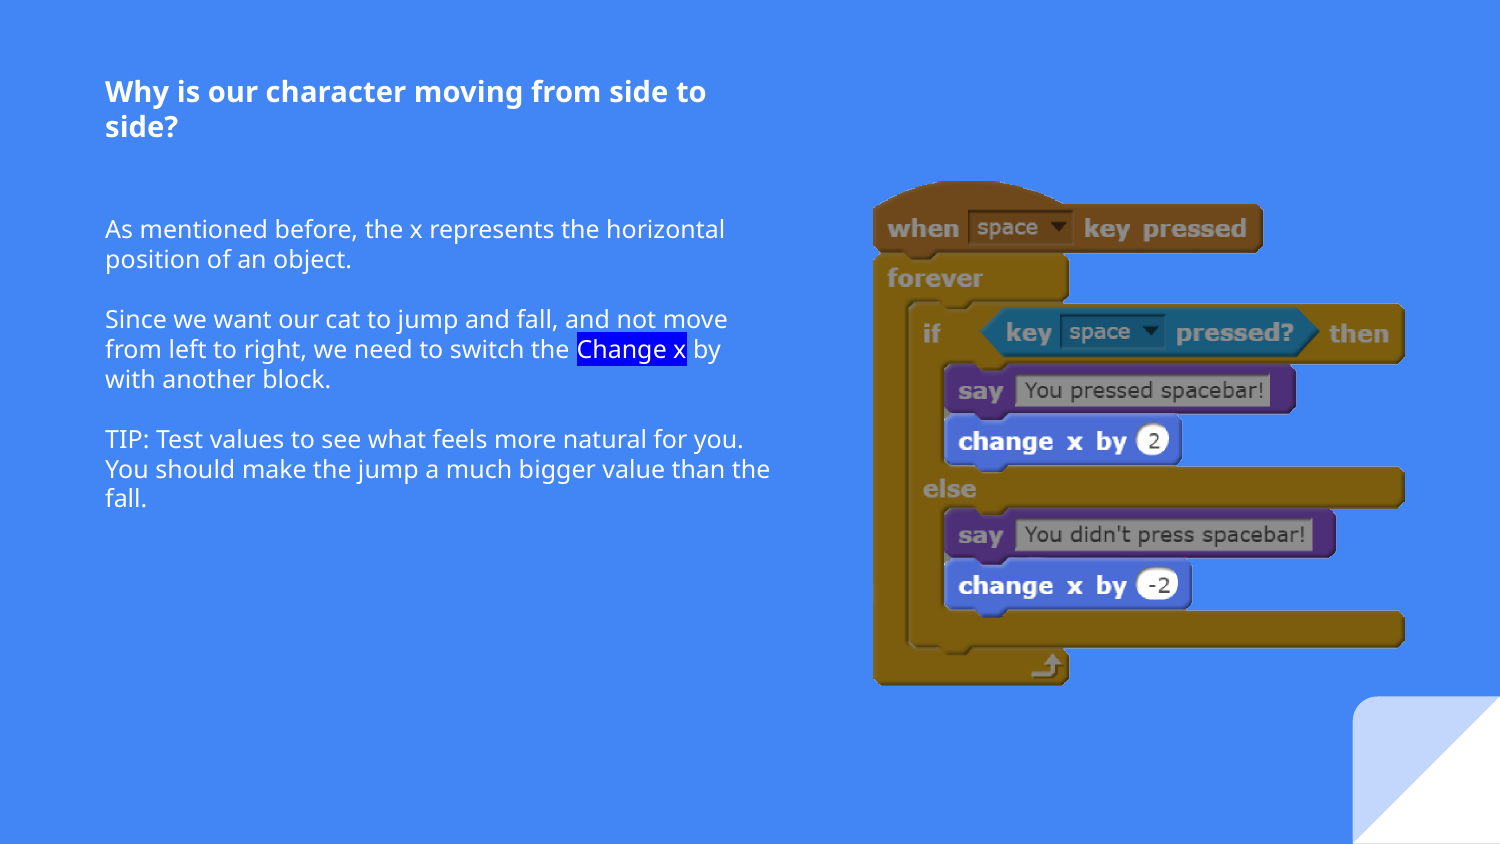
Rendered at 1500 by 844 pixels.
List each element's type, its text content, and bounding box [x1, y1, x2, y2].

text_box Why is our character moving from side to side? As mentioned before, the x represents the horizontal position of an object. Since we want our cat to jump and fall, and not move from left to right, we need to switch the Change x by with another block. TIP: Test values to see what feels more natural for you. You should make the jump a much bigger value than the fall. [90, 58, 790, 785]
picture [872, 181, 1405, 686]
